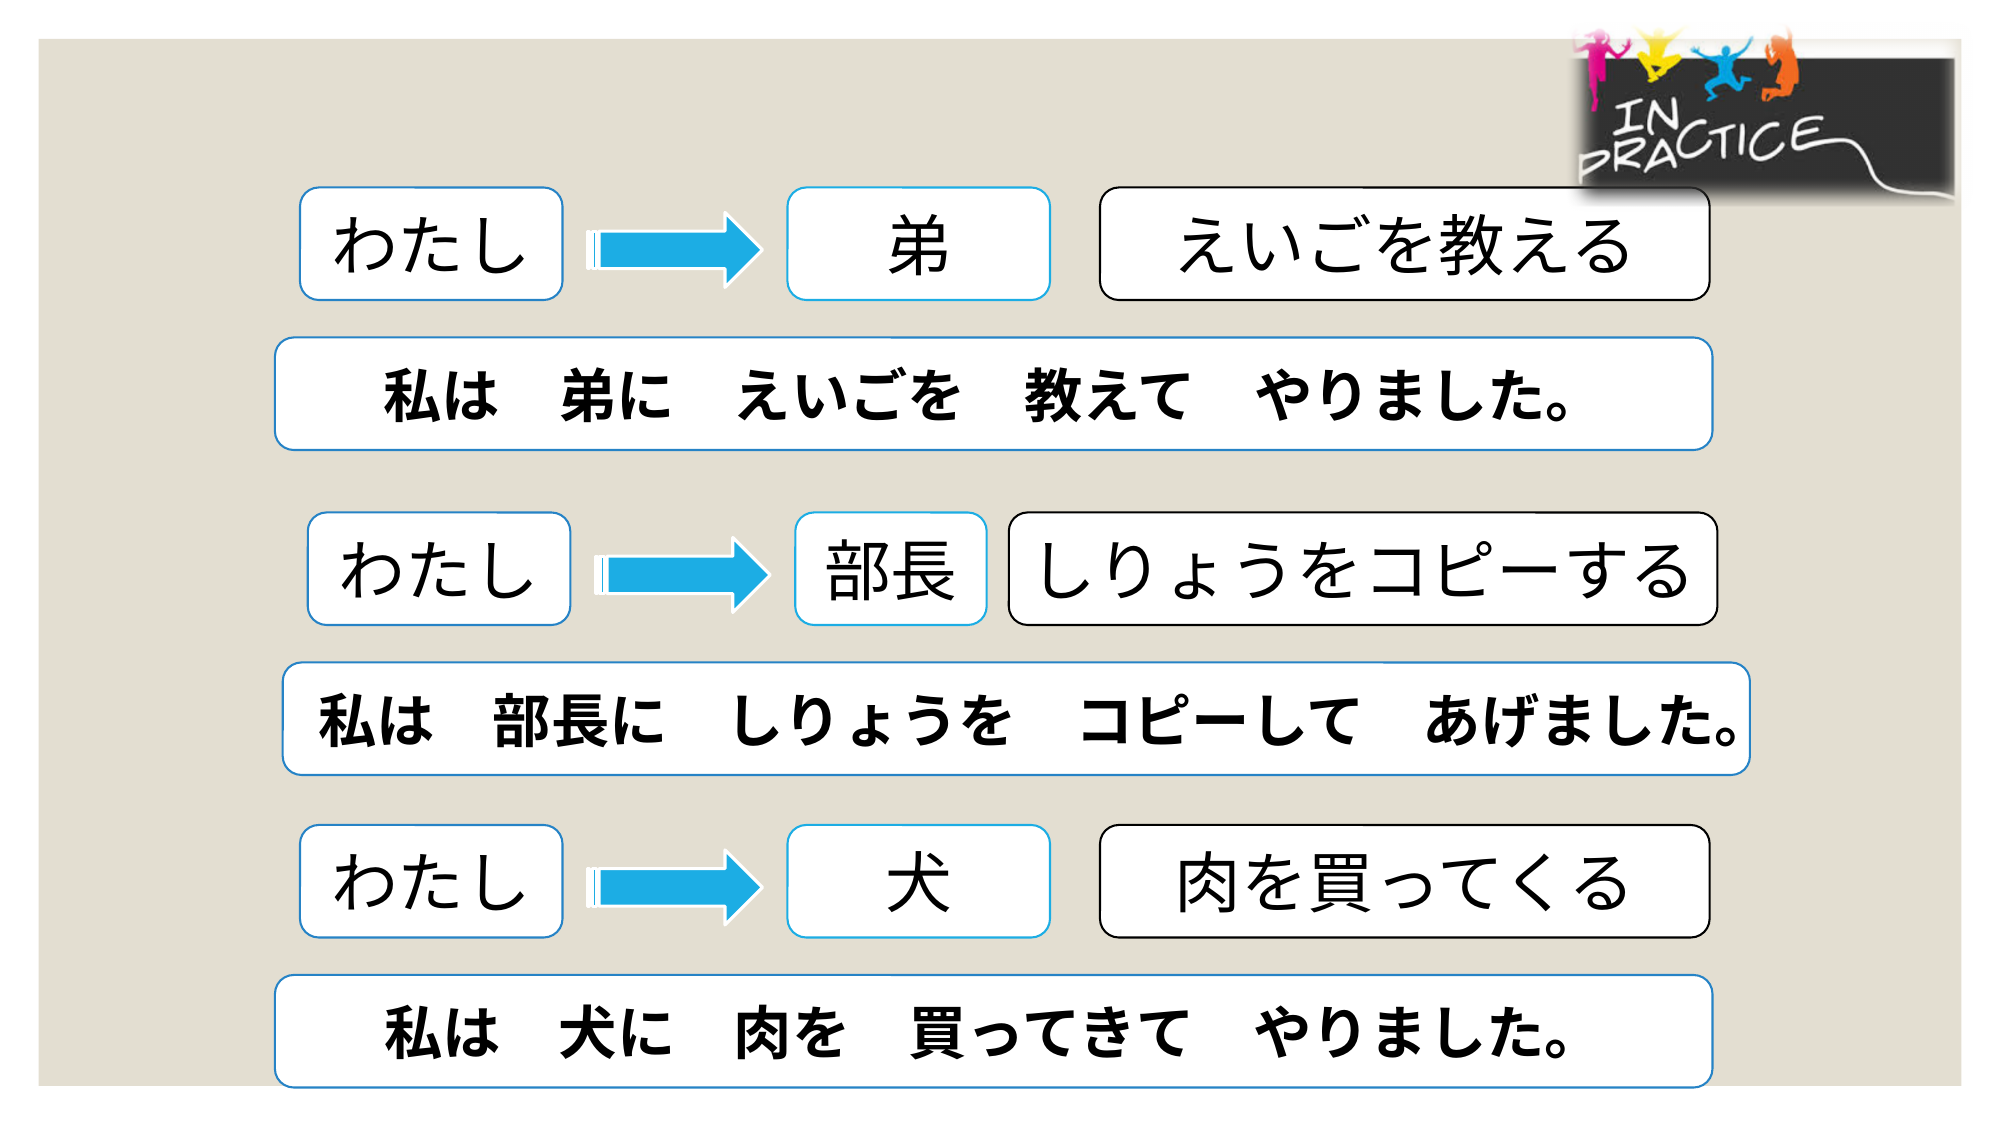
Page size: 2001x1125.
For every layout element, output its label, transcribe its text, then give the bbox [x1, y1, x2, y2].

text_box しりょうをコピーする [1007, 511, 1719, 627]
text_box [586, 210, 764, 289]
text_box [594, 536, 772, 614]
text_box 弟 [786, 186, 1052, 302]
text_box 犬 [786, 823, 1052, 939]
picture [1565, 21, 1974, 213]
text_box わたし [298, 186, 564, 302]
text_box 私は 部長に しりょうを コピーして あげました。 [281, 661, 1751, 777]
text_box えいごを教える [1098, 186, 1711, 302]
text_box [586, 848, 764, 927]
text_box 私は 犬に 肉を 買ってきて やりました。 [273, 973, 1714, 1089]
text_box わたし [298, 823, 564, 939]
text_box 部長 [794, 511, 988, 627]
text_box 肉を買ってくる [1098, 823, 1711, 939]
text_box わたし [306, 511, 572, 627]
text_box 私は 弟に えいごを 教えて やりました。 [273, 336, 1714, 452]
